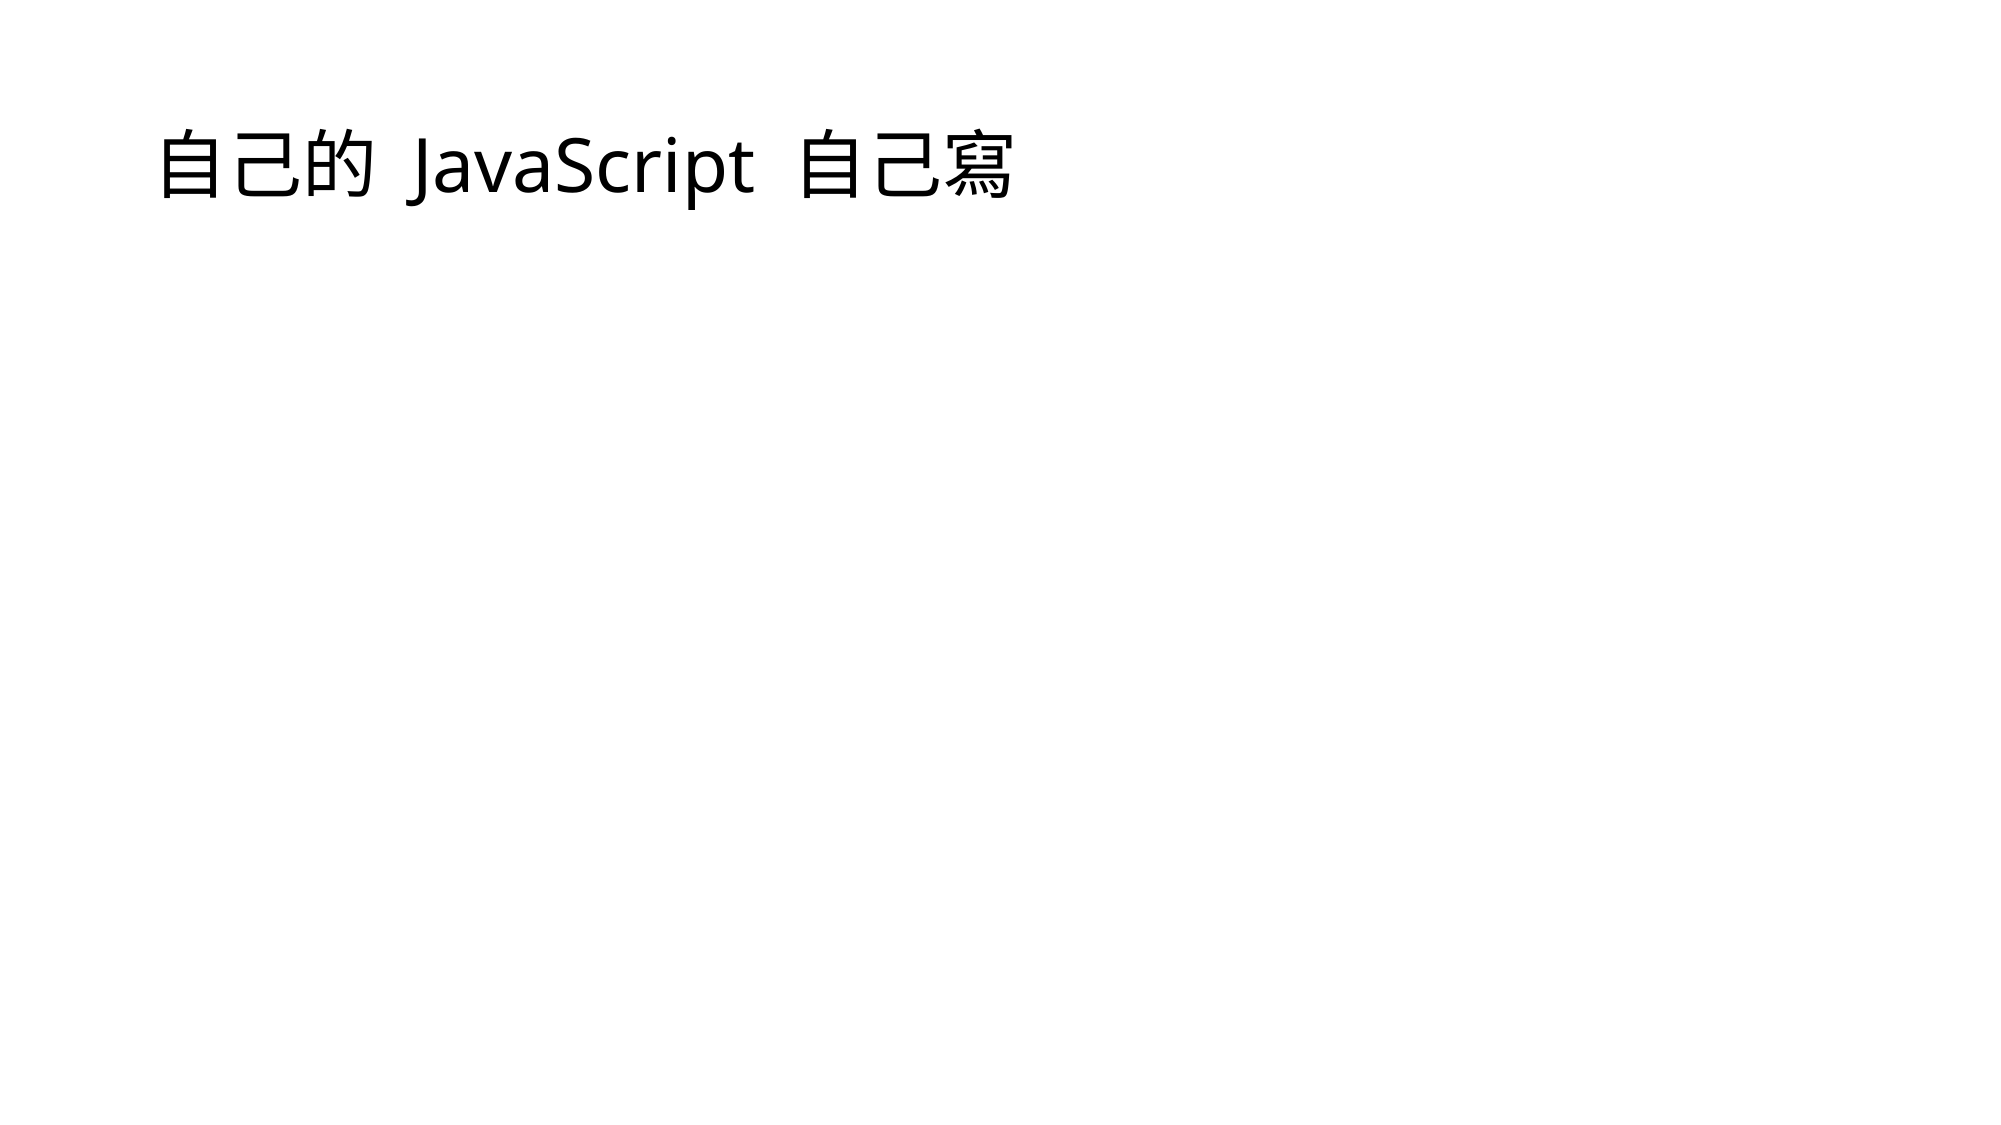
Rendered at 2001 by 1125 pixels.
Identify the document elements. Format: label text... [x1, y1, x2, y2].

title 自己的 JavaScript 自己寫 [137, 59, 1863, 278]
